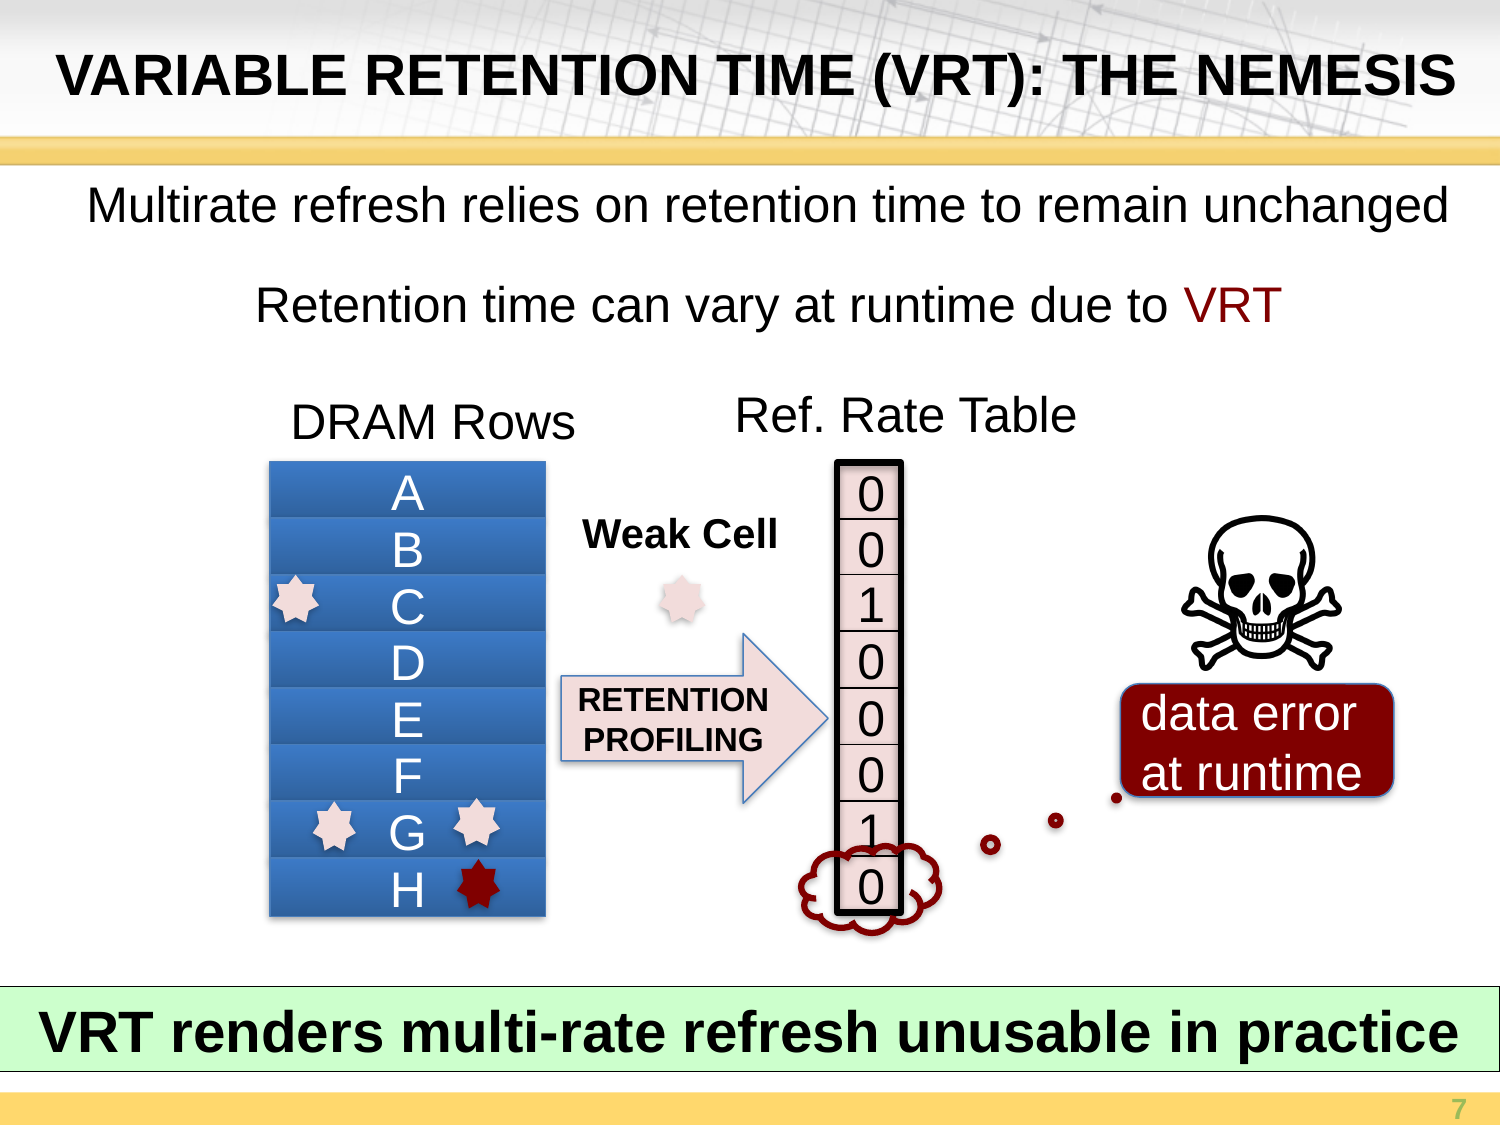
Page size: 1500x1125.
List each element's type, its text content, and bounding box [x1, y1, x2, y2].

picture [0, 1072, 1500, 1092]
text_box VRT renders multi-rate refresh unusable in practice [0, 986, 1500, 1072]
text_box H [269, 857, 546, 917]
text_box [271, 498, 712, 846]
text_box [800, 514, 1395, 933]
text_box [717, 374, 1096, 913]
slide_number 7 [1132, 1087, 1483, 1125]
title VARIABLE RETENTION TIME (VRT): The NEMESIS [40, 32, 1500, 113]
list Multirate refresh relies on retention time to remain unchanged Retention time can vary at runtime due to VRT [37, 165, 1500, 418]
text_box DRAM Rows [275, 381, 592, 457]
text_box A [269, 461, 546, 499]
text_box [456, 858, 501, 910]
picture [0, 0, 1500, 986]
